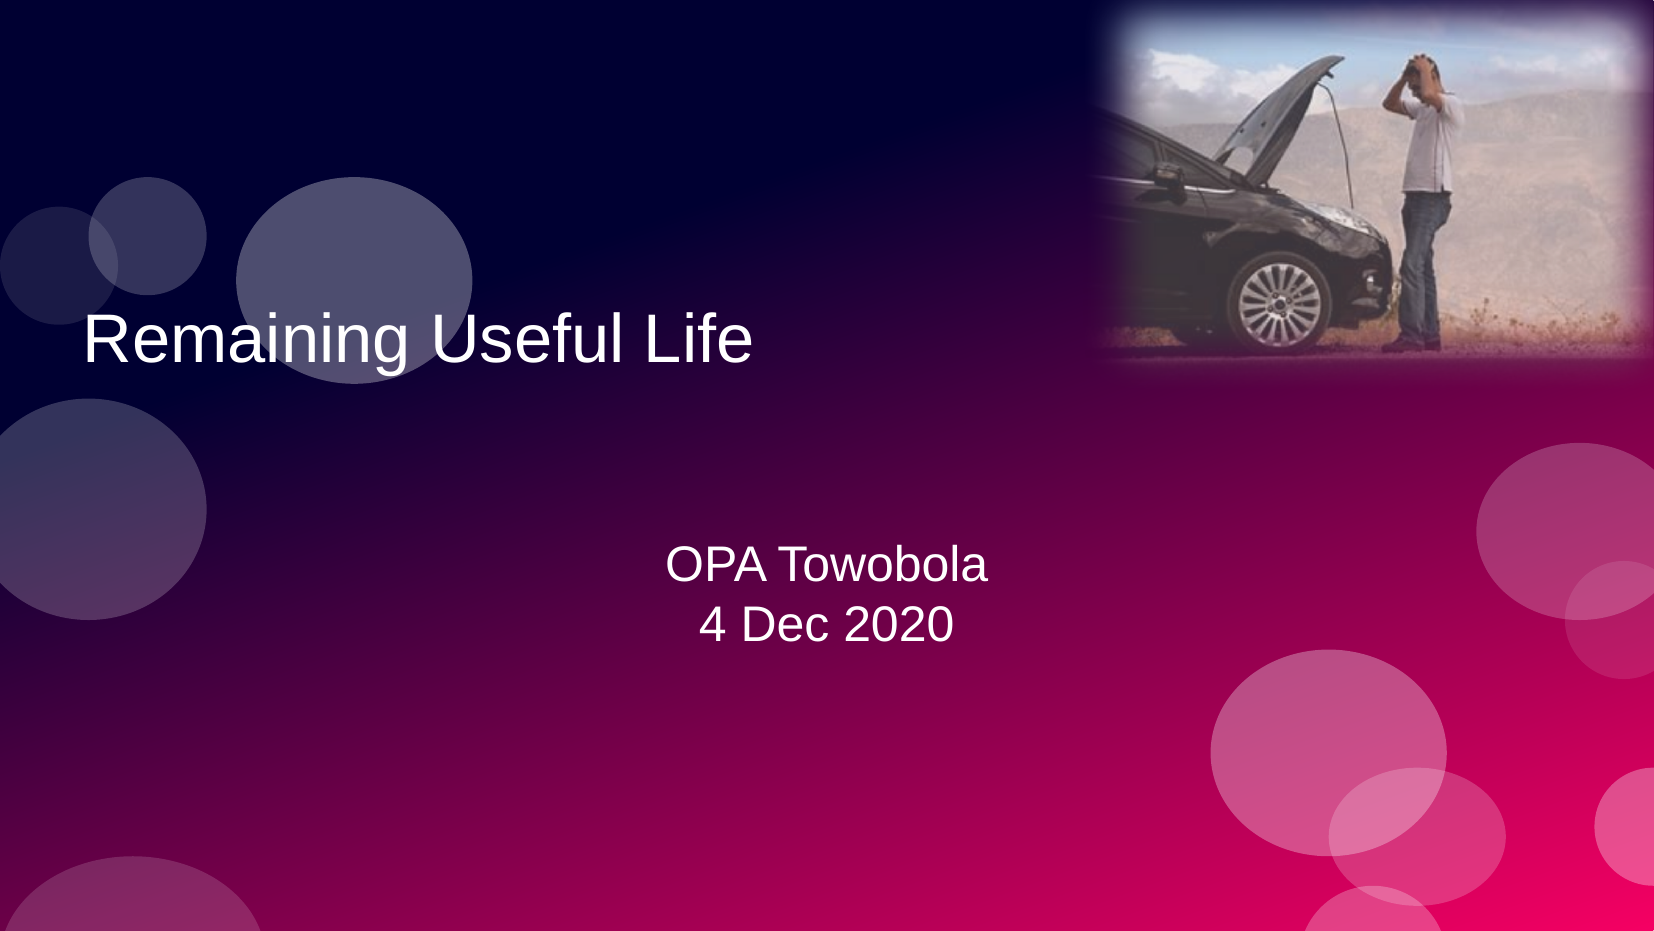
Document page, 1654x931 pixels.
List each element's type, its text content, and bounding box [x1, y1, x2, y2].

text_box OPA Towobola 4 Dec 2020 [82, 425, 1571, 757]
picture [1078, 0, 1654, 396]
text_box Remaining Useful Life [82, 257, 1571, 413]
